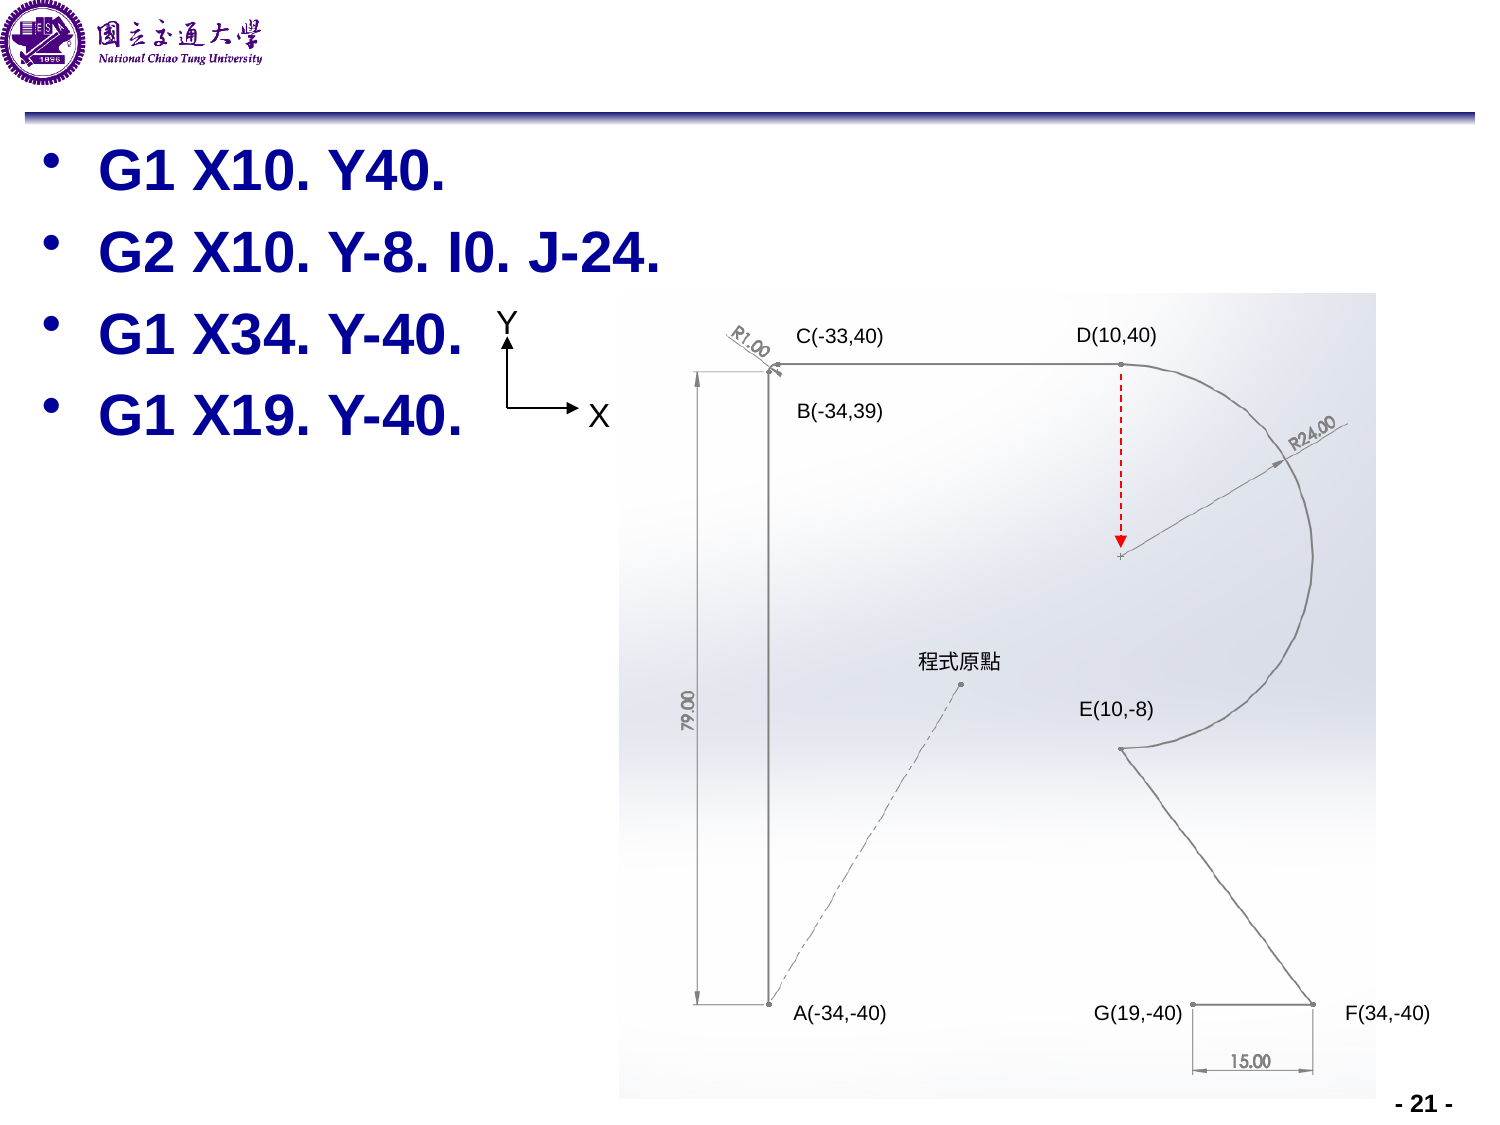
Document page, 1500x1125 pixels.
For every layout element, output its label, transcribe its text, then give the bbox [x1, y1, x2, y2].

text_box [486, 293, 620, 430]
picture [619, 293, 1376, 1100]
list G1 X10. Y40. G2 X10. Y-8. I0. J-24. G1 X34. Y-40. G1 X19. Y-40. [26, 125, 1475, 1099]
picture [0, 0, 262, 85]
text_box F(34,-40) [1380, 992, 1446, 1033]
